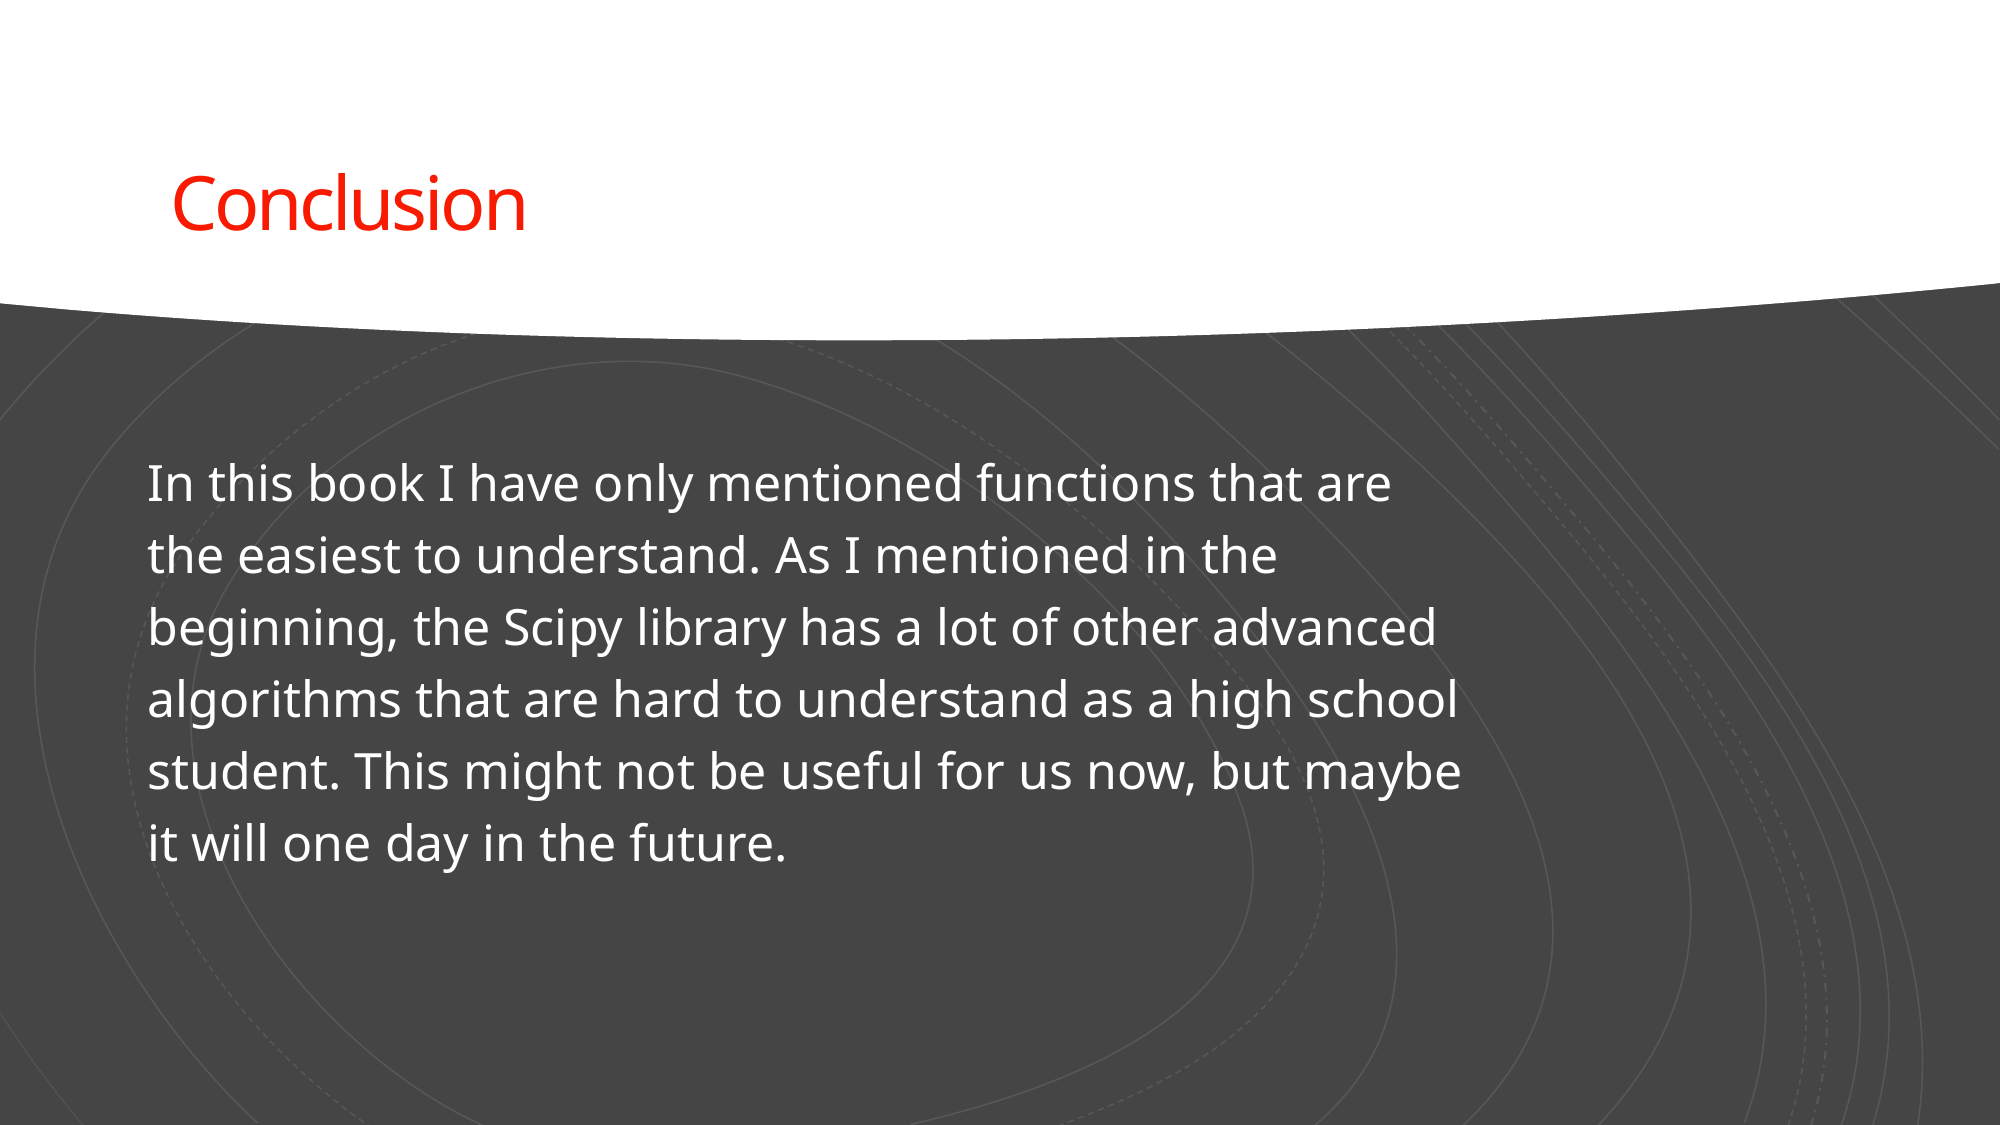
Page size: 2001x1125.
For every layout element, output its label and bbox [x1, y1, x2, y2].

text_box [0, 0, 2000, 1125]
